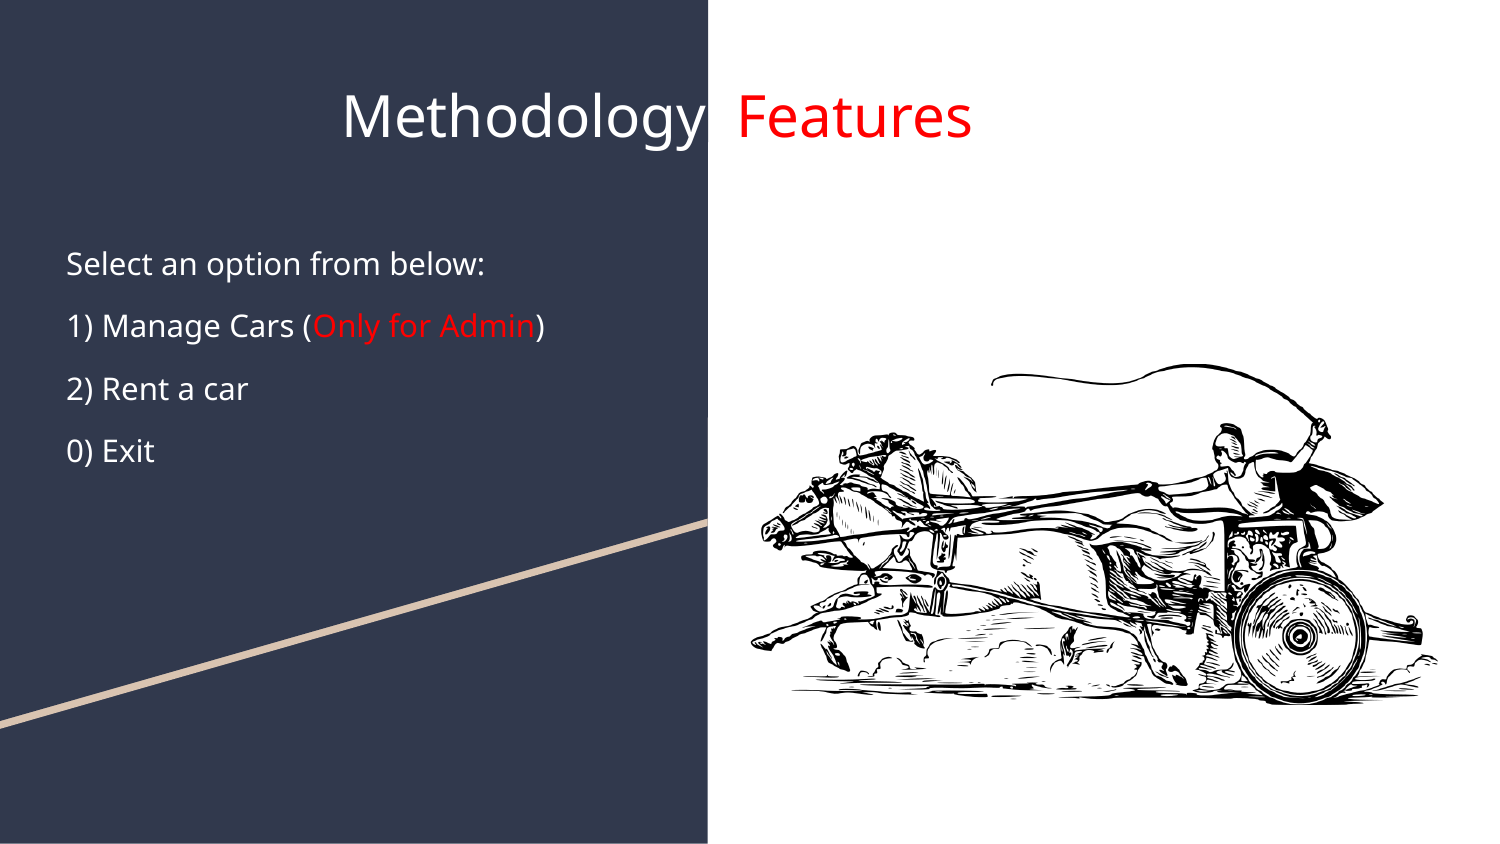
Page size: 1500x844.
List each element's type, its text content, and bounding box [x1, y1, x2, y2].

picture [749, 364, 1450, 705]
title Methodology: Features [326, 64, 1026, 176]
list Select an option from below: 1) Manage Cars (Only for Admin) 2) Rent a car 0) Exit [51, 229, 941, 507]
